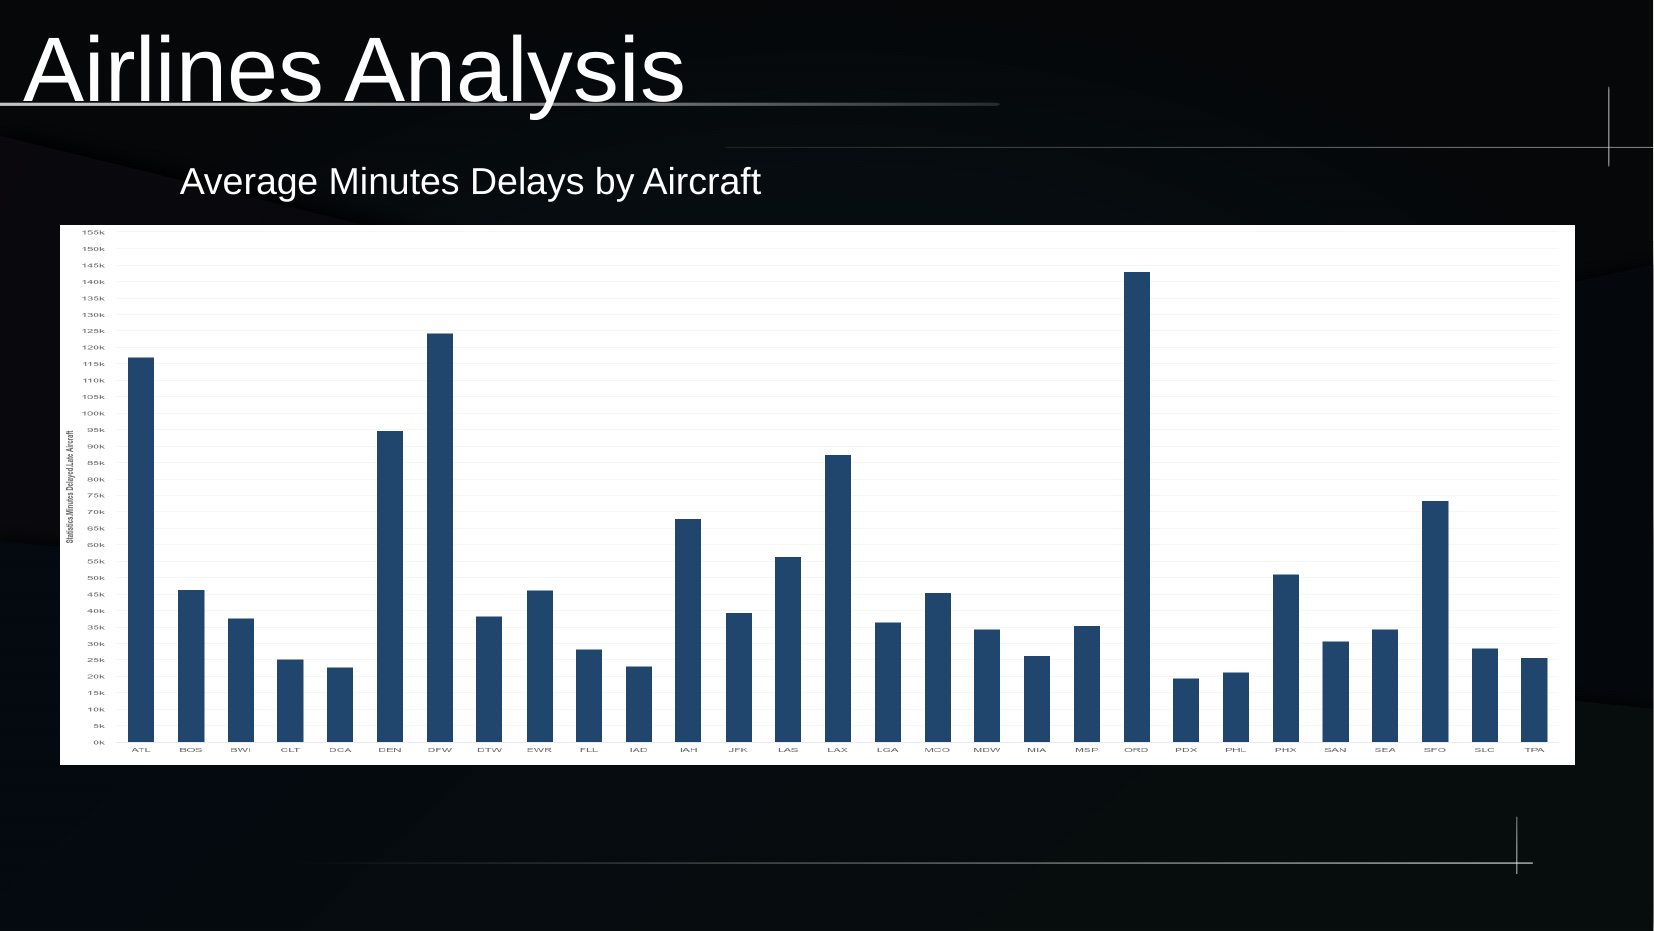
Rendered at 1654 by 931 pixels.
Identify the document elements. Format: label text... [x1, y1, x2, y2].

picture [0, 0, 1654, 931]
text_box Average Minutes Delays by Aircraft [164, 149, 825, 207]
text_box Airlines Analysis [23, 11, 1589, 118]
